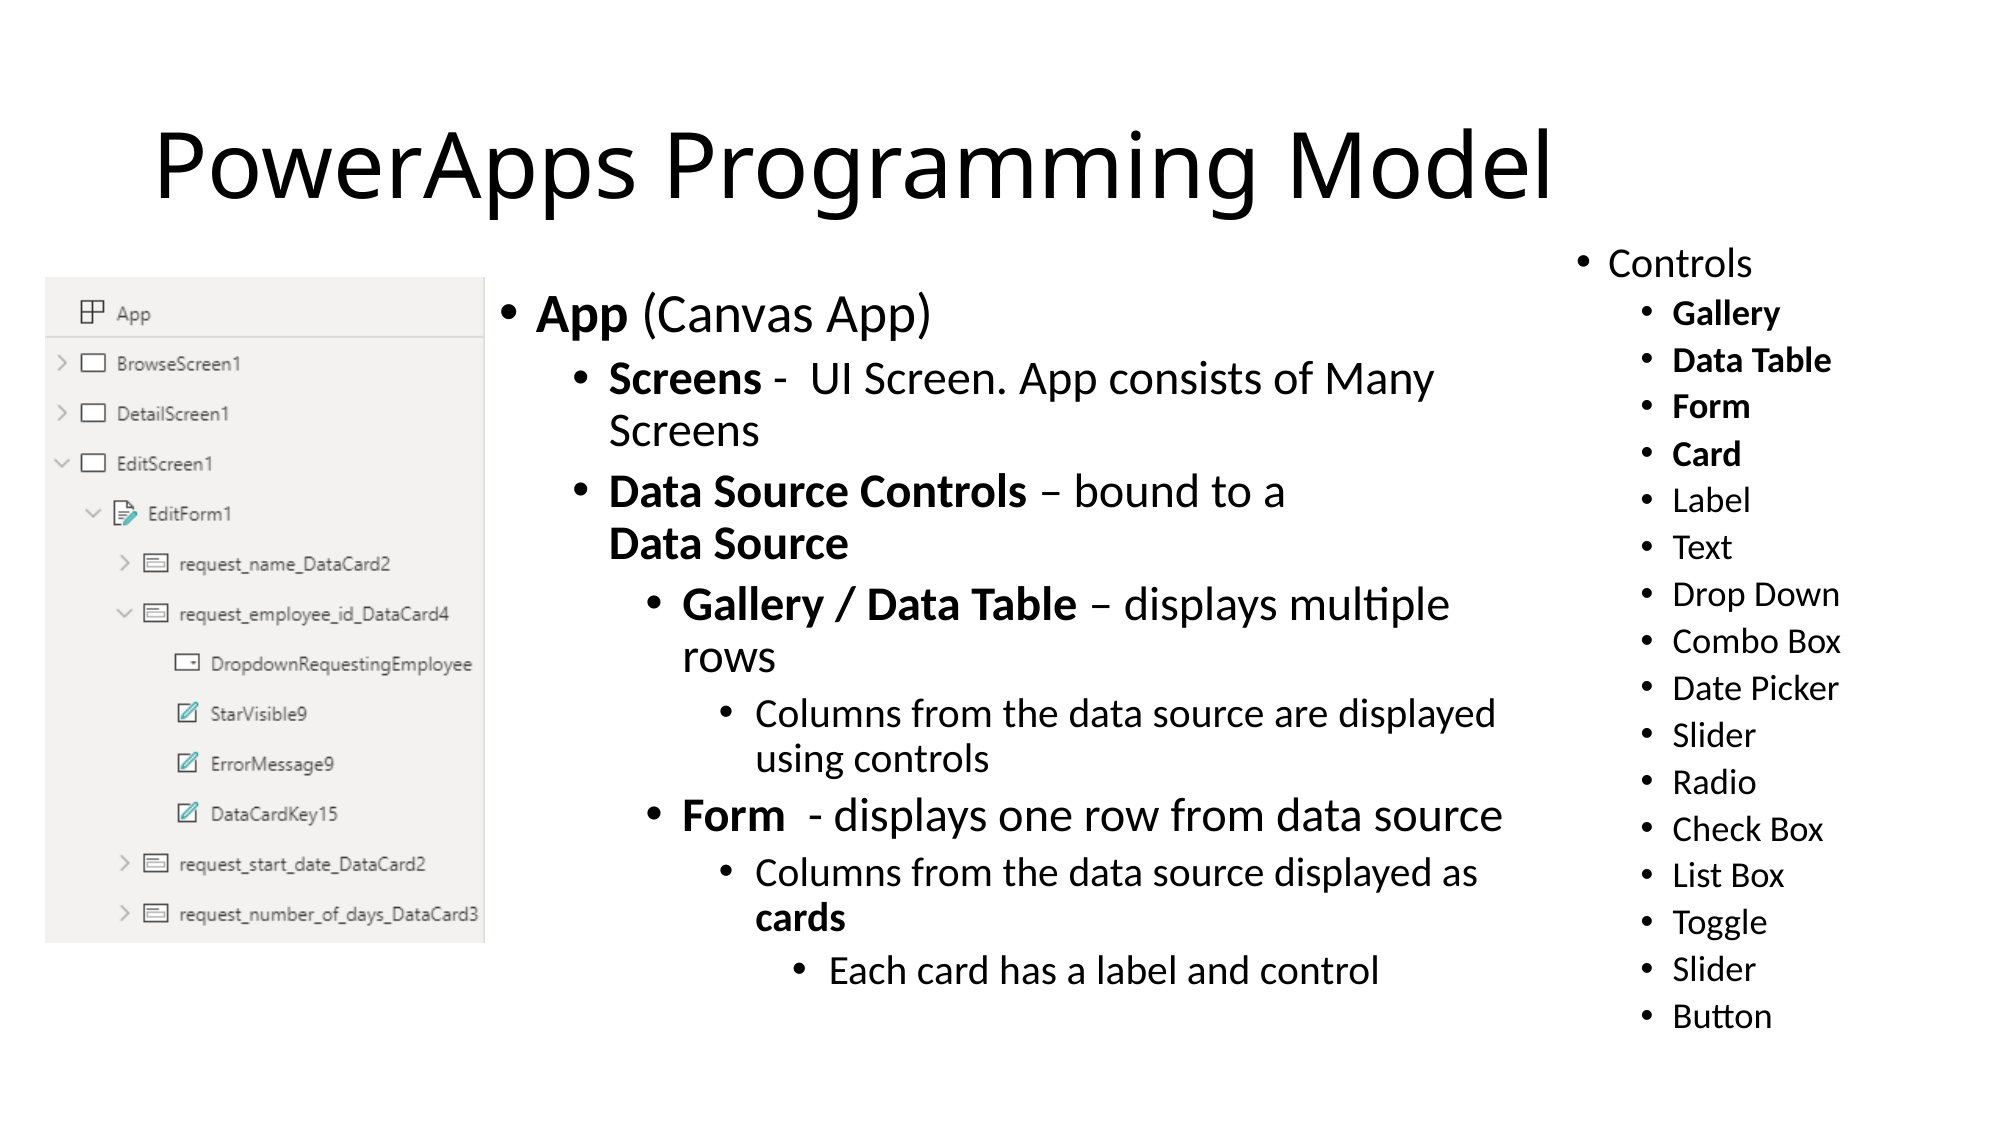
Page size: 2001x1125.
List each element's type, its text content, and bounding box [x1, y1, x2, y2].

list App (Canvas App) Screens - UI Screen. App consists of Many Screens Data Source Controls – bound to a Data Source Gallery / Data Table – displays multiple rows Columns from the data source are displayed using controls Form - displays one row from data source Columns from the data source displayed as cards Each card has a label and control [484, 277, 1541, 1014]
picture [44, 277, 485, 944]
title PowerApps Programming Model [137, 59, 1863, 278]
list Controls Gallery Data Table Form Card Label Text Drop Down Combo Box Date Picker Slider Radio Check Box List Box Toggle Slider Button [1561, 233, 1930, 1048]
